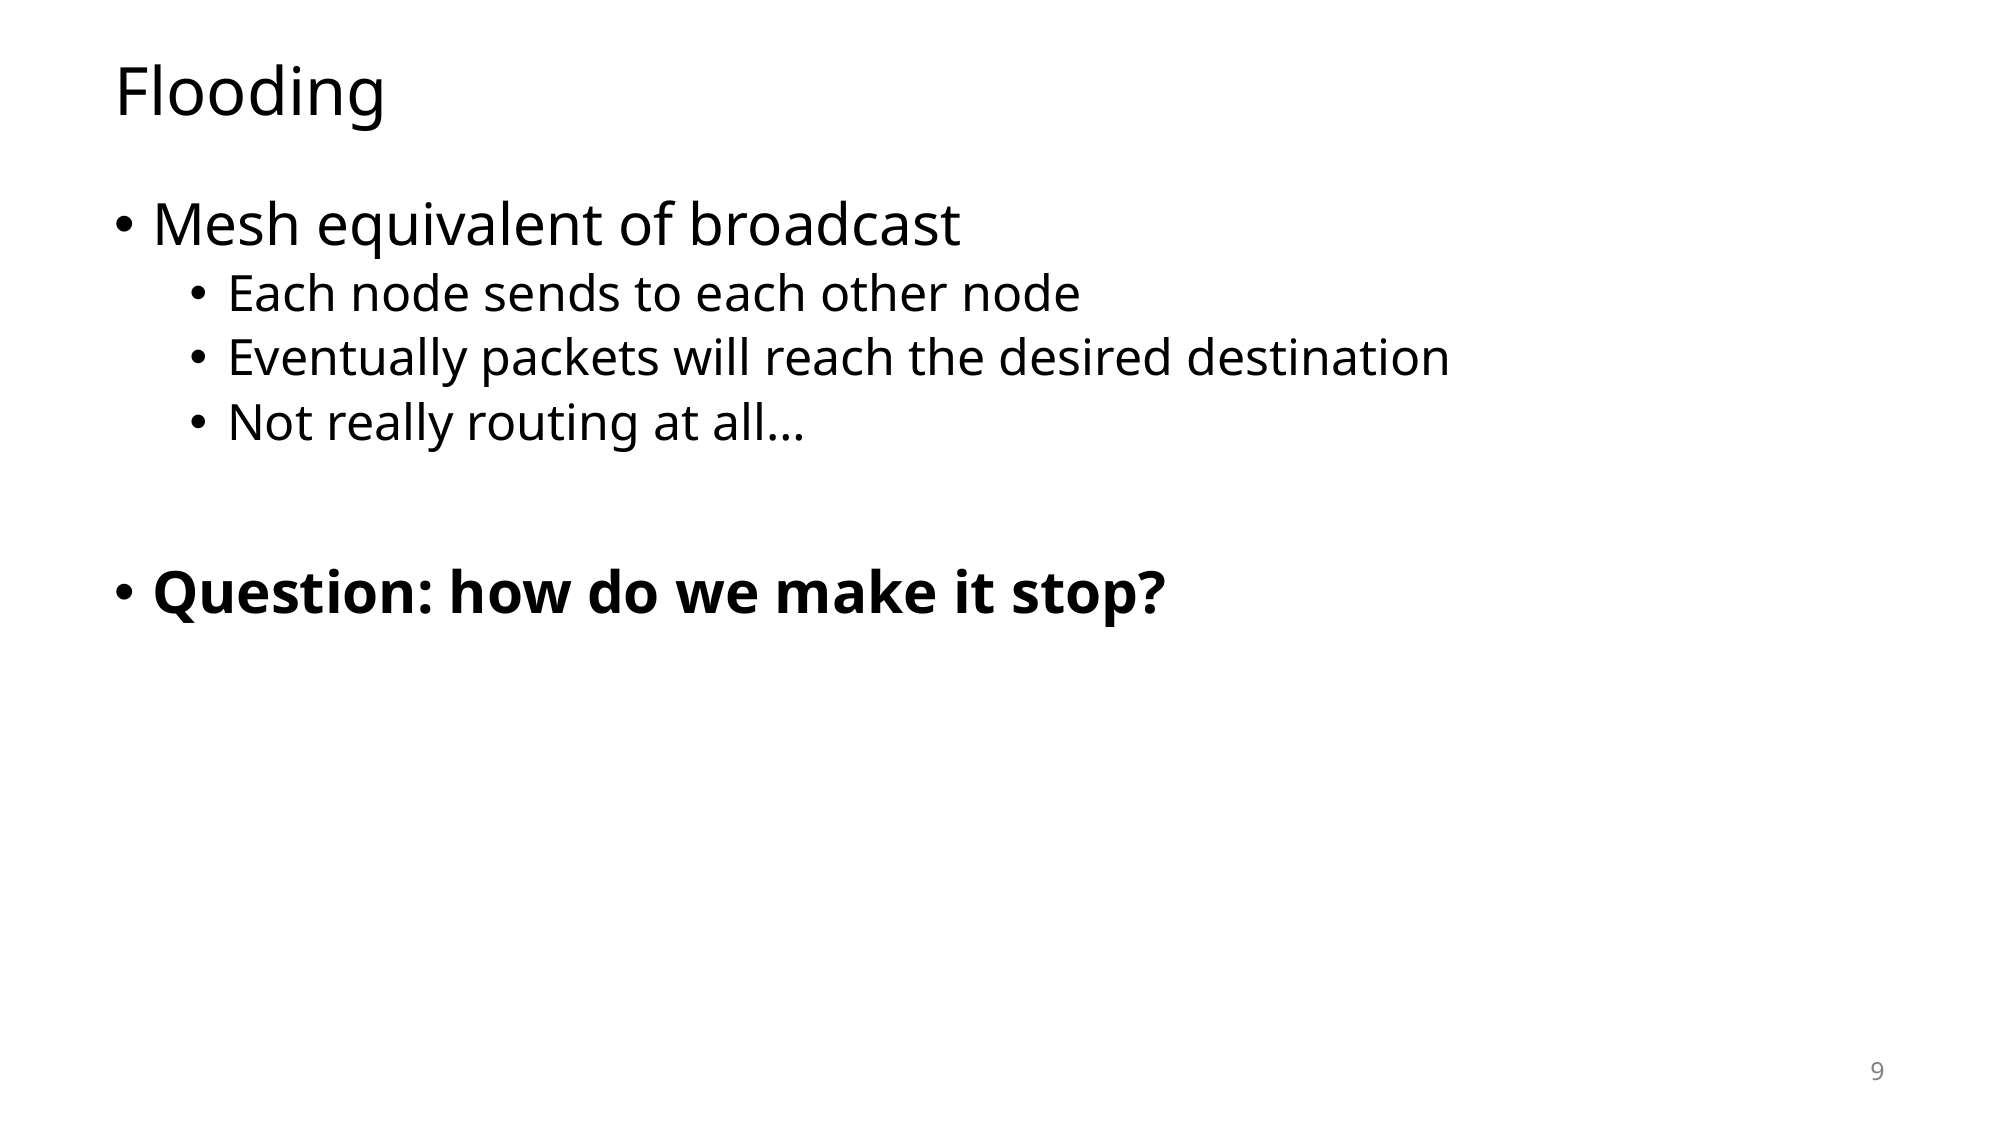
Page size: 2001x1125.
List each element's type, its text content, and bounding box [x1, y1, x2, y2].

slide_number 9 [1749, 1042, 1900, 1103]
list Mesh equivalent of broadcast Each node sends to each other node Eventually packets will reach the desired destination Not really routing at all… Question: how do we make it stop? [99, 187, 1900, 1013]
title Flooding [99, 37, 1900, 150]
